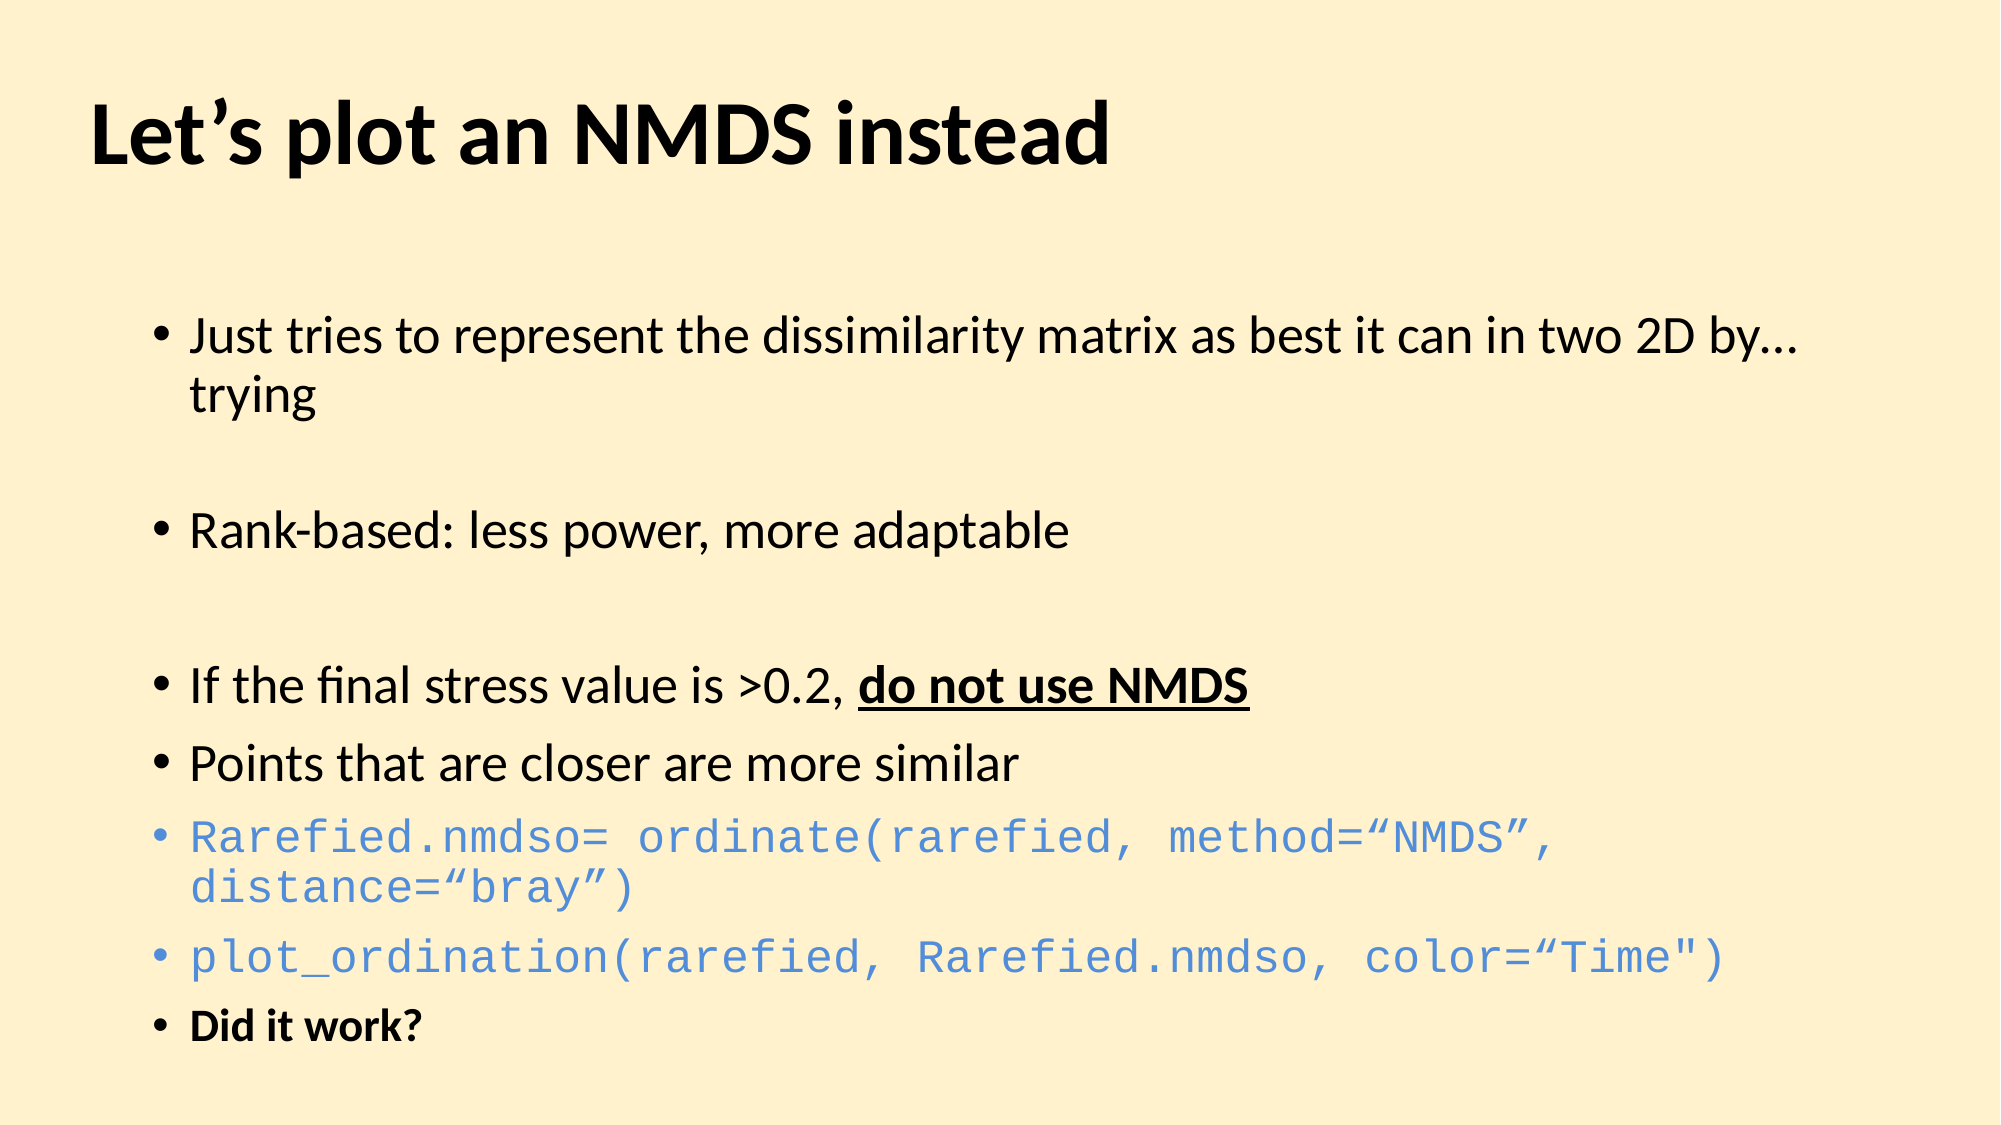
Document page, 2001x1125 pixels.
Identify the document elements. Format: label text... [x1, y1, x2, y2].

title Let’s plot an NMDS instead [75, 25, 1801, 244]
list Just tries to represent the dissimilarity matrix as best it can in two 2D by… trying Rank-based: less power, more adaptable If the final stress value is >0.2, do not use NMDS Points that are closer are more similar Rarefied.nmdso= ordinate(rarefied, method=“NMDS”, distance=“bray”) plot_ordination(rarefied, Rarefied.nmdso, color=“Time") Did it work? [137, 299, 1946, 1060]
